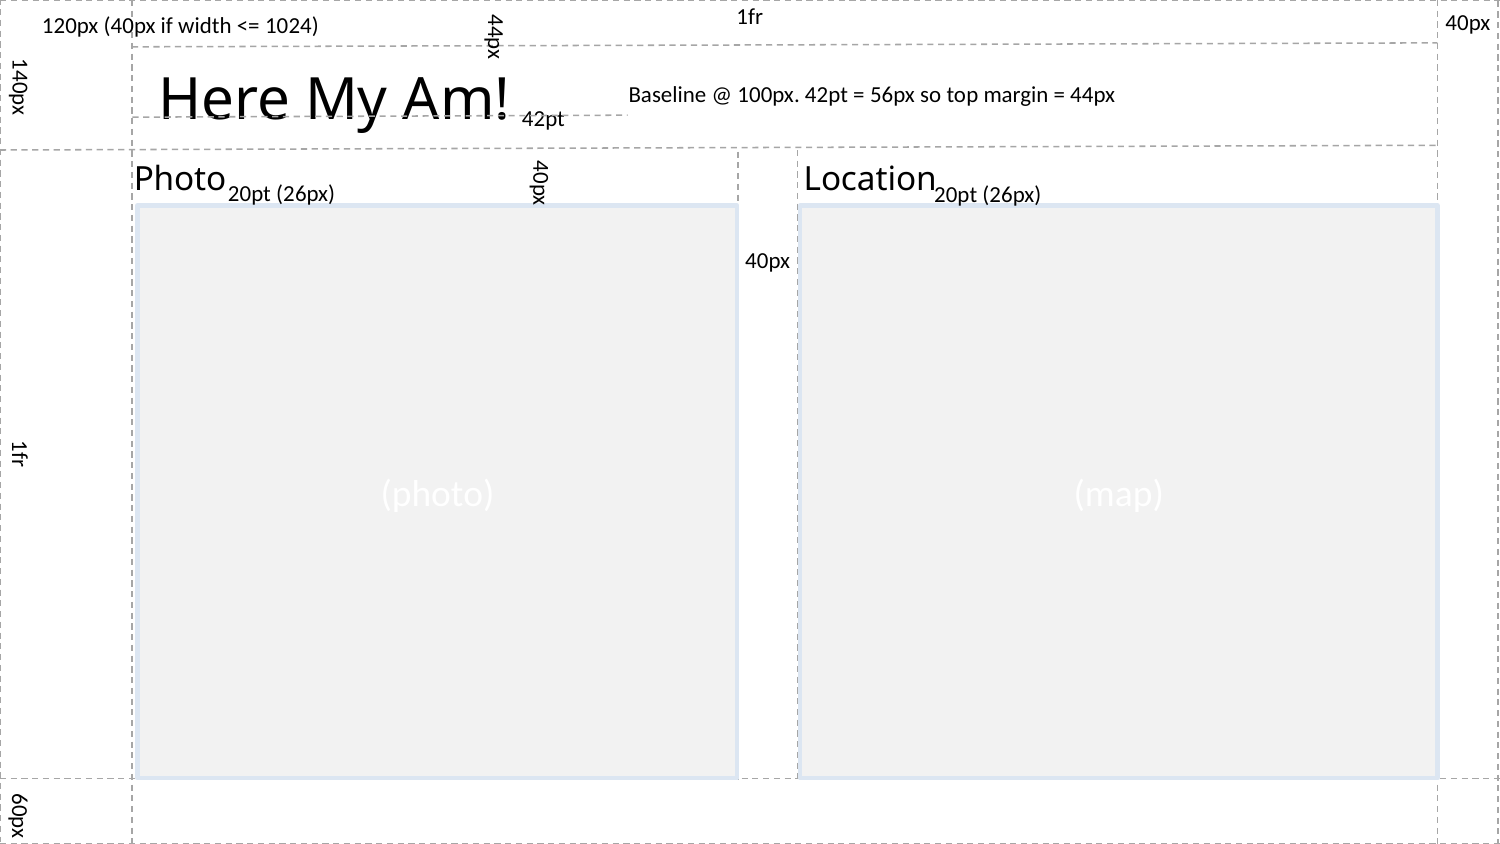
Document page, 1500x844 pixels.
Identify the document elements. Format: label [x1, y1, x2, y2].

text_box [0, 0, 1500, 844]
